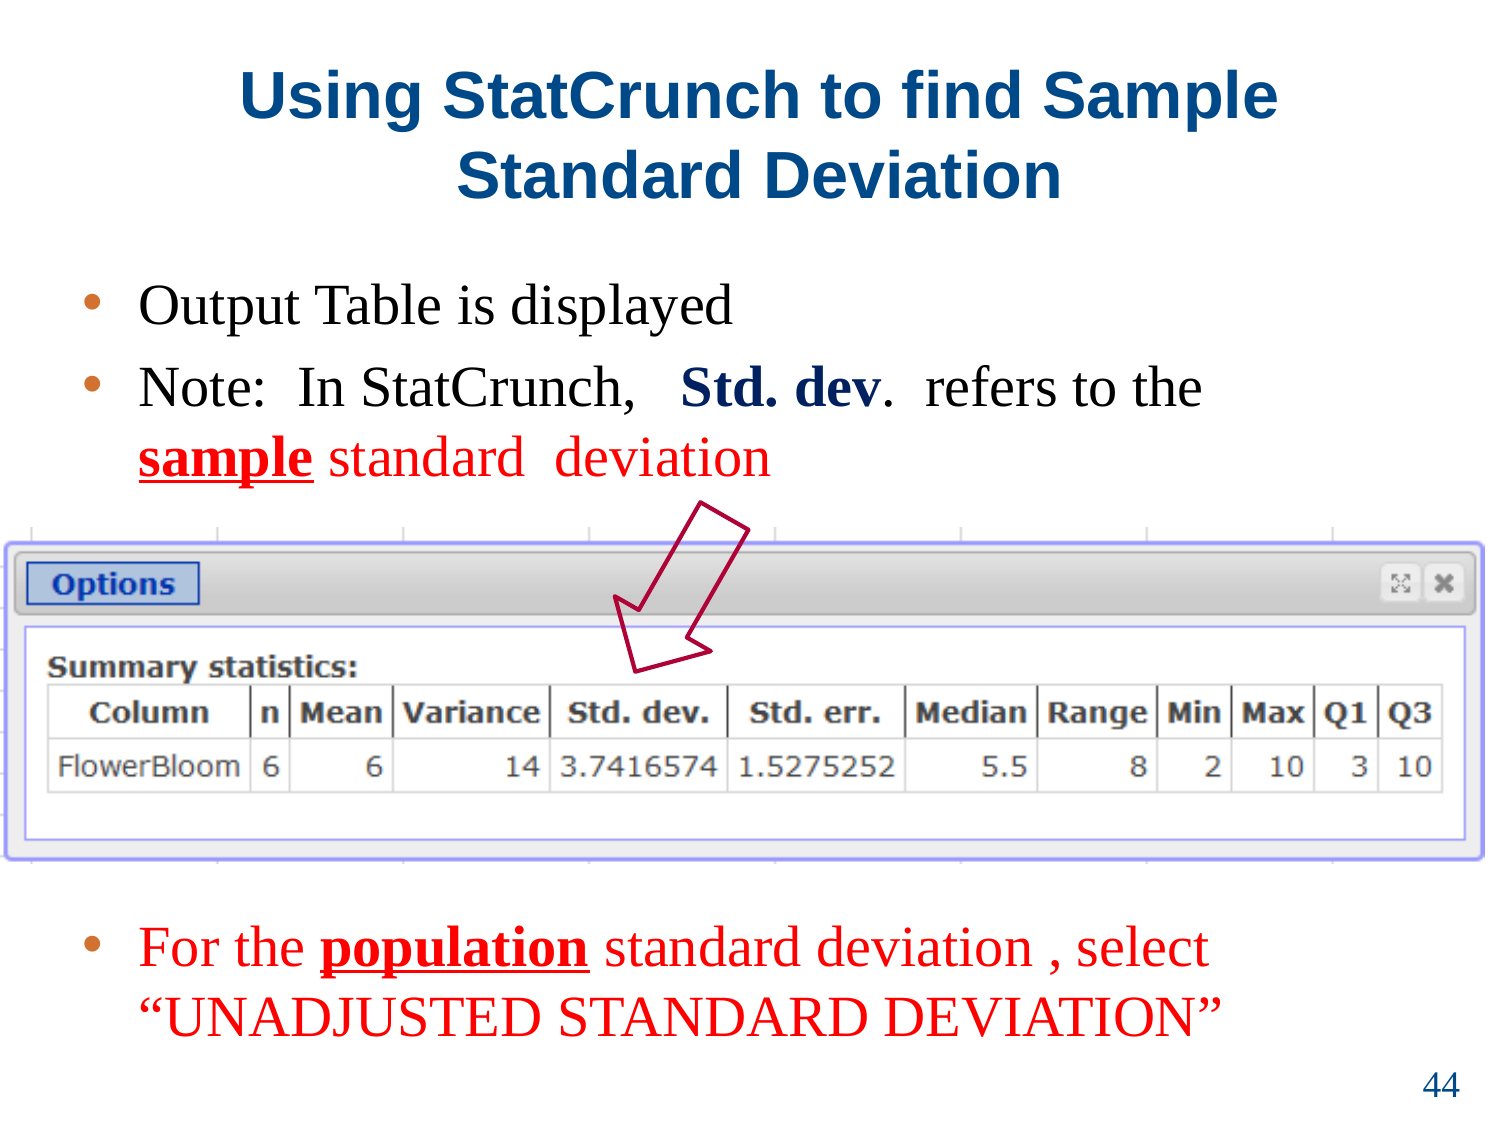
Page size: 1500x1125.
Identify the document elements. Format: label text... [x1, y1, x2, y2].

picture [0, 526, 1486, 864]
list Output Table is displayed Note: In StatCrunch, Std. dev. refers to the sample standard deviation For the population standard deviation , select “UNADJUSTED STANDARD DEVIATION” [67, 259, 1418, 484]
text_box [684, 500, 745, 525]
slide_number 44 [1125, 1052, 1475, 1113]
title Using StatCrunch to find Sample Standard Deviation [84, 37, 1435, 226]
